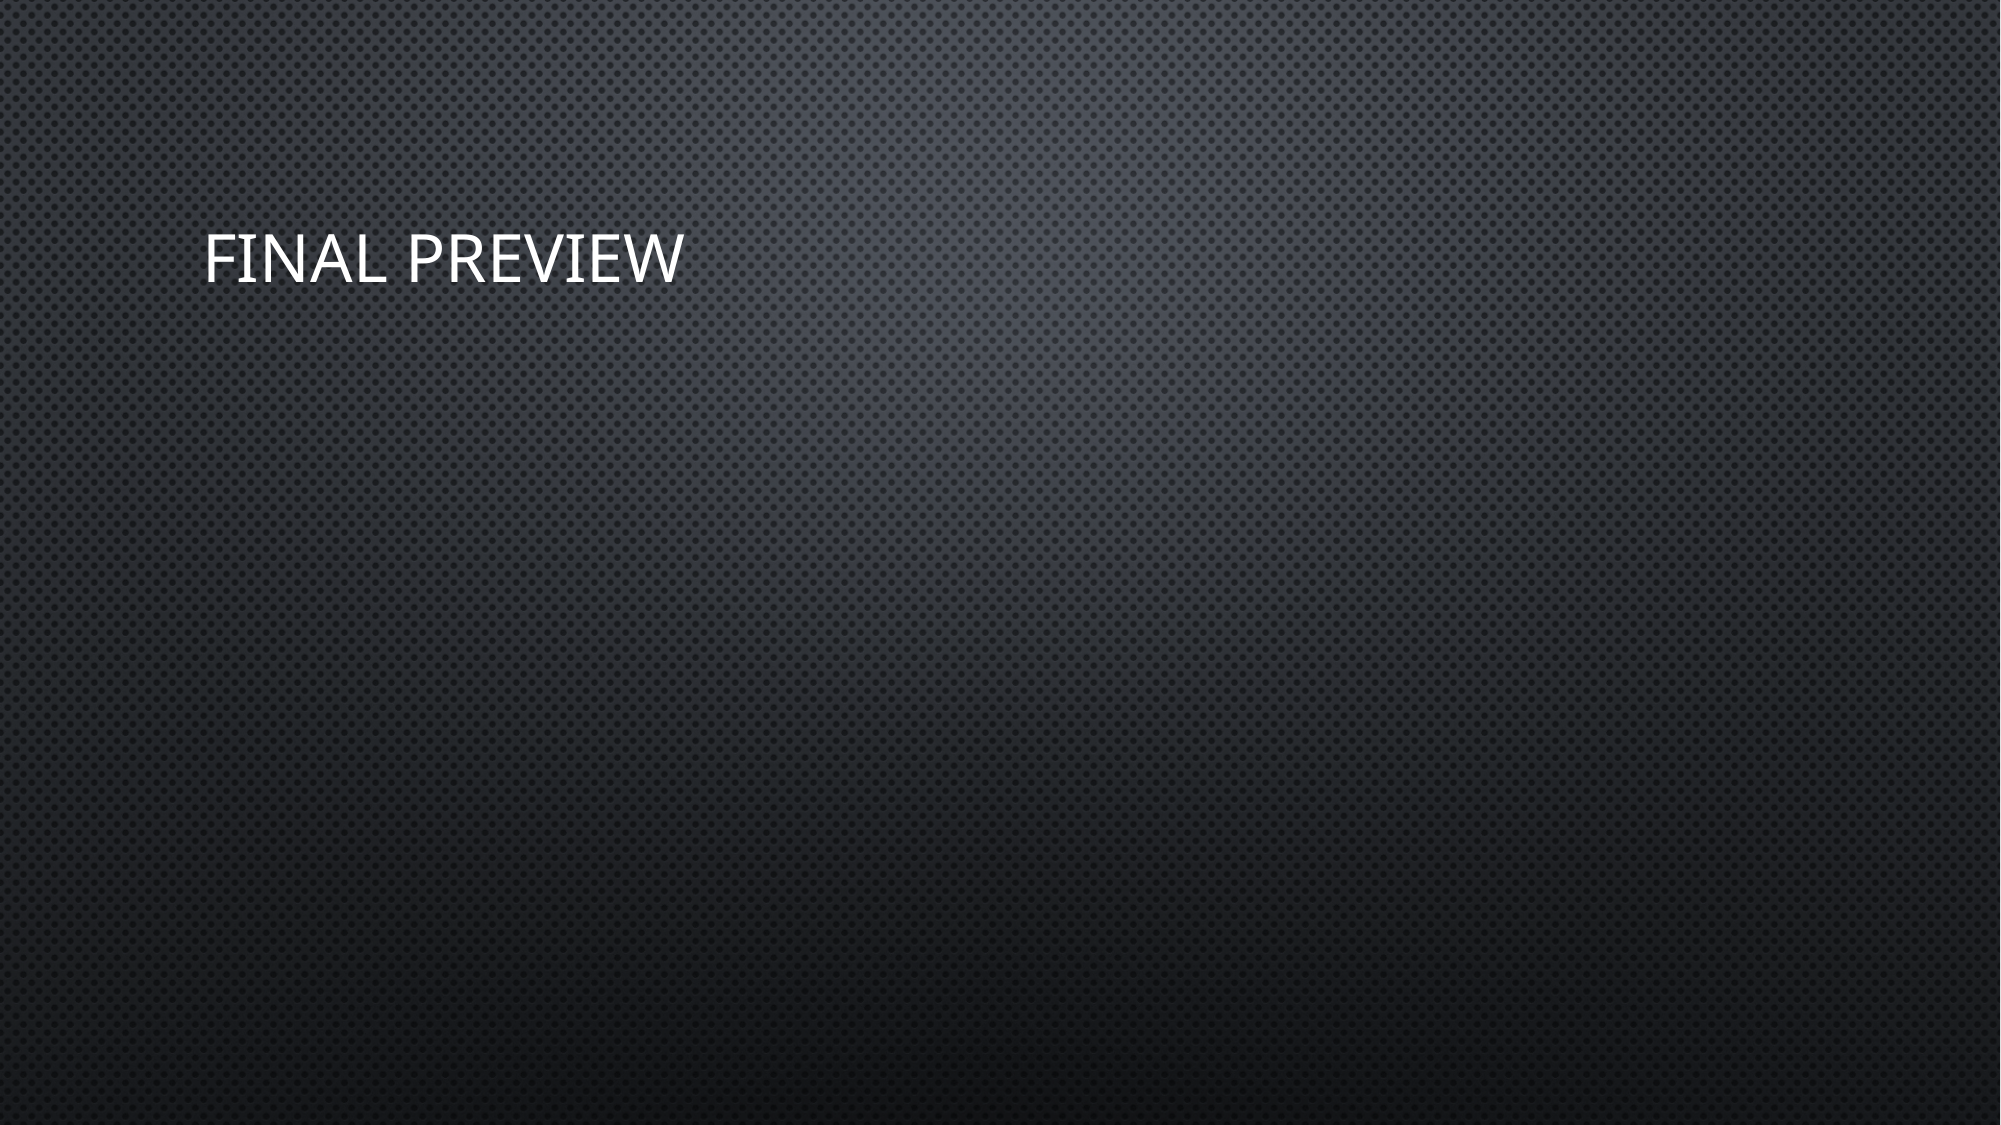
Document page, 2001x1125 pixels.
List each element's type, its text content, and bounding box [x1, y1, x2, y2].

title Final preview [187, 99, 1813, 413]
